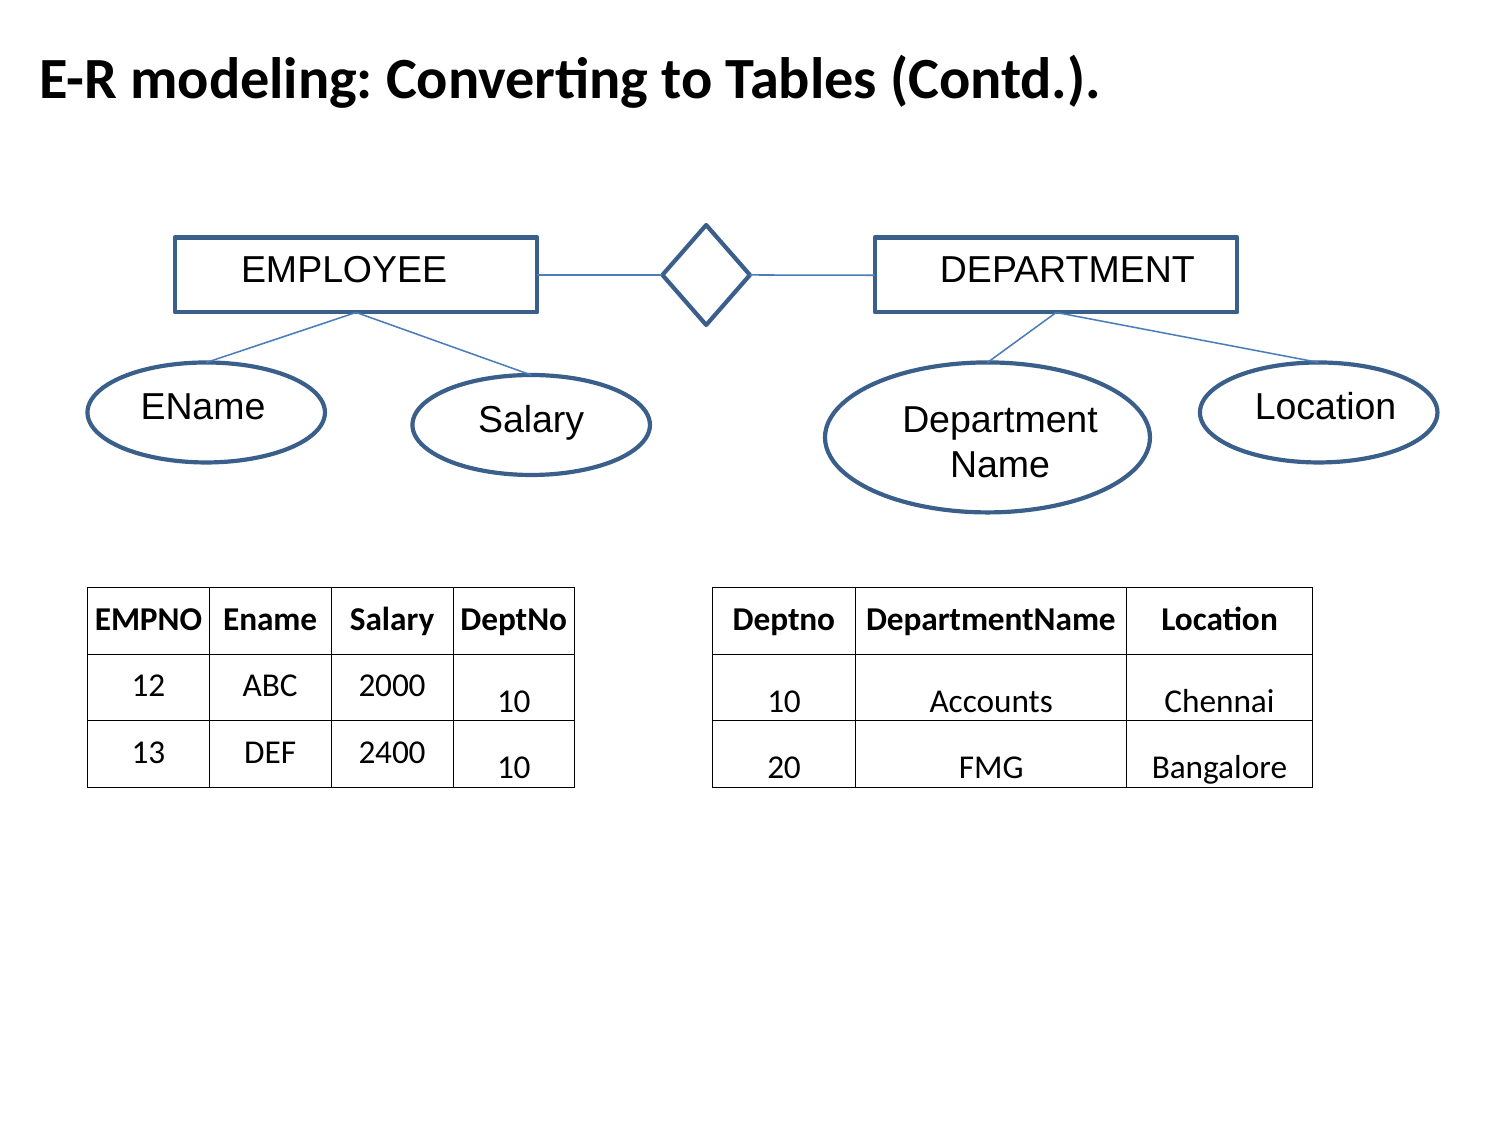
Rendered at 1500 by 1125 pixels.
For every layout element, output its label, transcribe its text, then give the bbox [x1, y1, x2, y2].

table_cell ABC [210, 655, 331, 720]
table_cell 10 [454, 655, 574, 720]
table_cell 10 [454, 721, 574, 787]
table_header DepartmentName [856, 588, 1126, 654]
table_header DeptNo [454, 588, 574, 654]
table_cell 12 [88, 655, 209, 720]
table_cell 2400 [332, 721, 453, 787]
table_cell FMG [856, 721, 1126, 787]
table_cell Bangalore [1127, 721, 1312, 787]
table_cell 2000 [332, 655, 453, 720]
text_box E-R modeling: Converting to Tables (Contd.). [24, 0, 1375, 150]
table_cell 10 [713, 655, 855, 720]
table_cell Chennai [1127, 655, 1312, 720]
table_header Deptno [713, 588, 855, 654]
table_header Ename [210, 588, 331, 654]
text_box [87, 224, 1438, 513]
table_cell 13 [88, 721, 209, 787]
table_cell 20 [713, 721, 855, 787]
table_cell DEF [210, 721, 331, 787]
table_header Location [1127, 588, 1312, 654]
table_header EMPNO [88, 588, 209, 654]
table_header Salary [332, 588, 453, 654]
table_cell Accounts [856, 655, 1126, 720]
